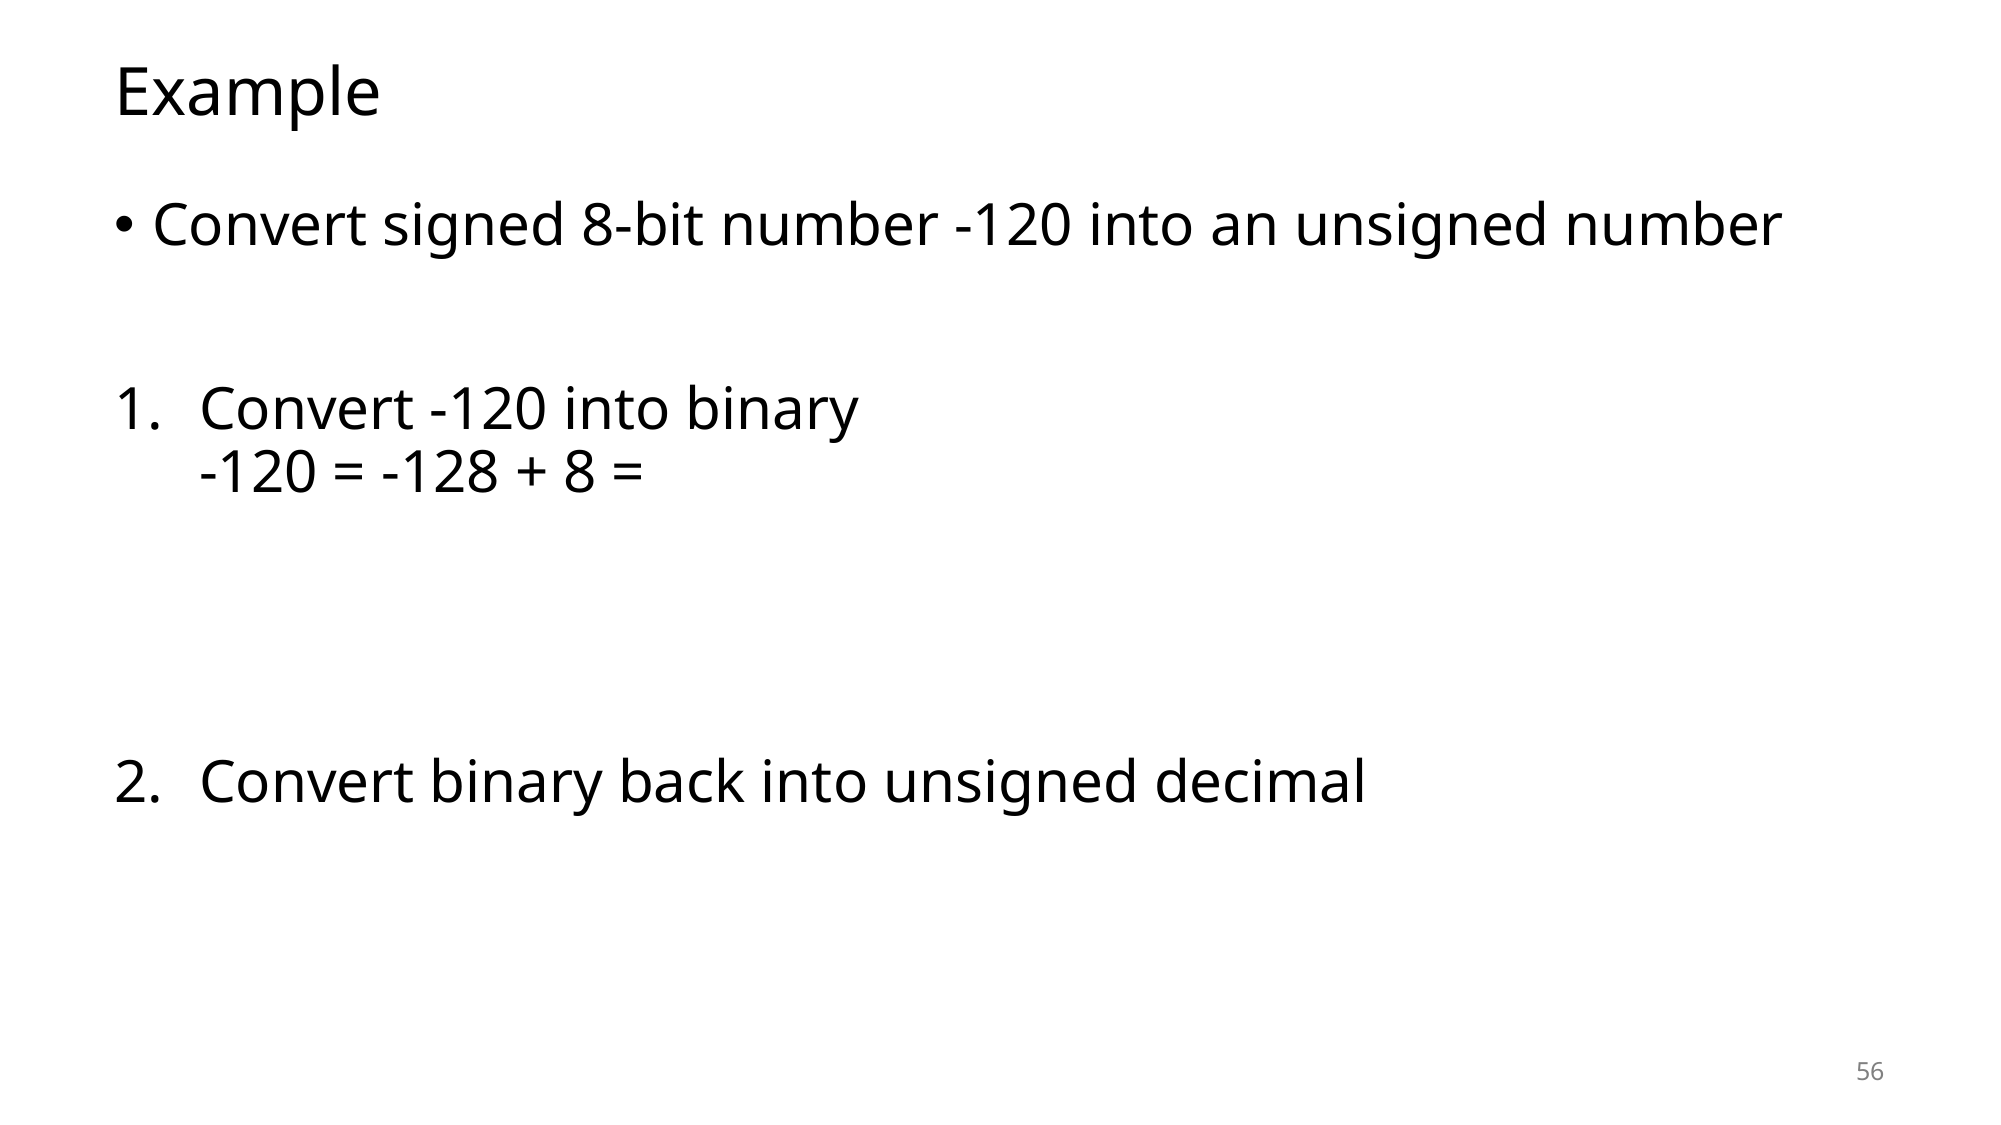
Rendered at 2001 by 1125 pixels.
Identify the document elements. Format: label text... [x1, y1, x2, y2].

slide_number 56 [1749, 1042, 1900, 1103]
title Example [99, 37, 1900, 150]
list Convert signed 8-bit number -120 into an unsigned number Convert -120 into binary -120 = -128 + 8 = Convert binary back into unsigned decimal [99, 187, 1900, 1013]
